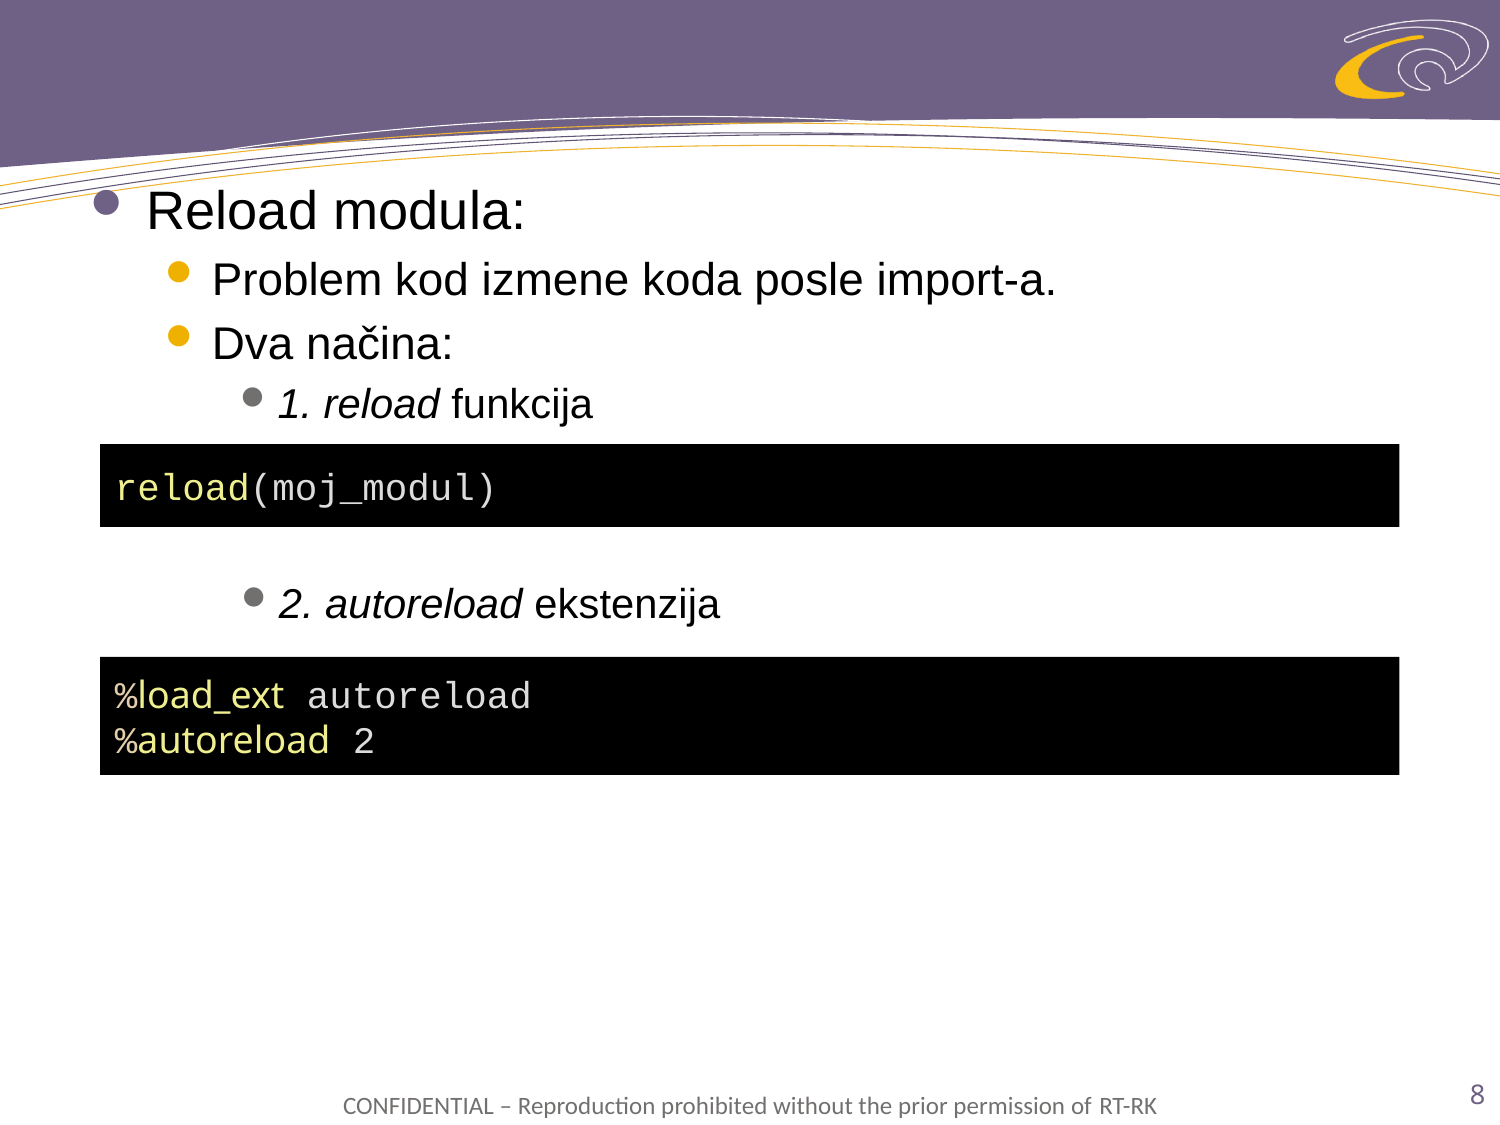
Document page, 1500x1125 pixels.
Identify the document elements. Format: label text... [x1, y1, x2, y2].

picture [1322, 0, 1500, 102]
text_box reload(moj_modul) [98, 442, 1401, 529]
text_box %load_ext autoreload %autoreload 2 [98, 655, 1401, 777]
list Reload modula: Problem kod izmene koda posle import-a. Dva načina: 1. reload funkcija [74, 167, 1426, 457]
text_box 2. autoreload ekstenzija [76, 569, 1427, 646]
